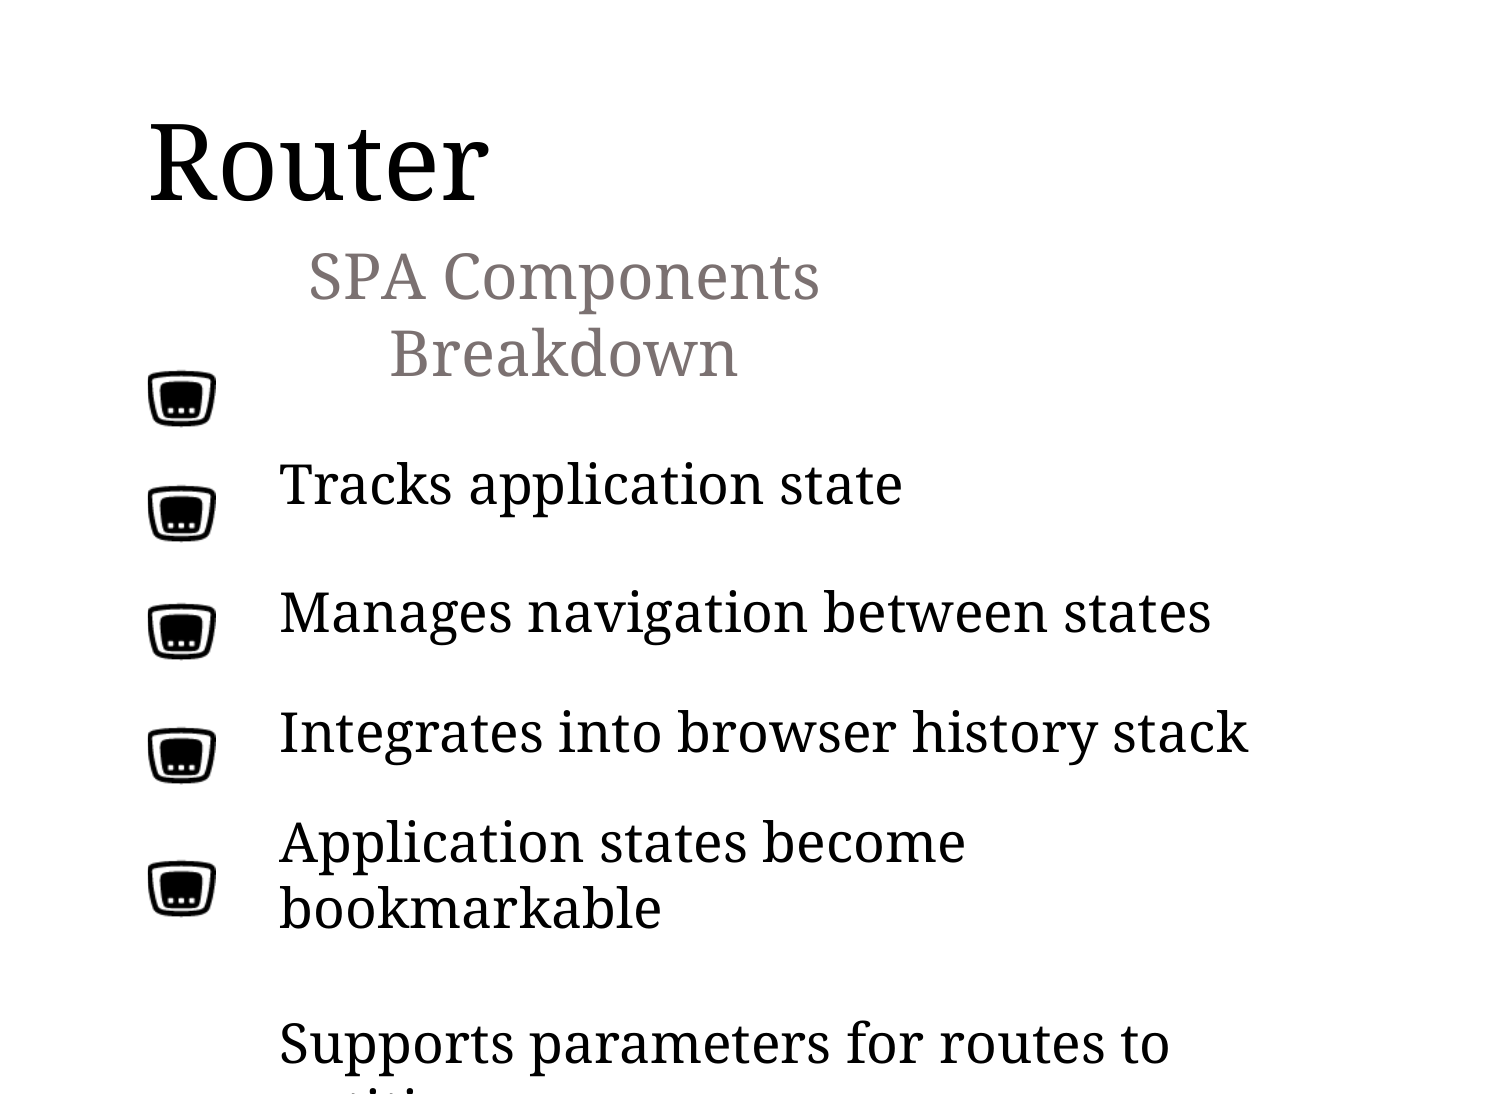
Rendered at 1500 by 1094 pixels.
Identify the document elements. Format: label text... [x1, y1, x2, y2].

text_box SPA Components Breakdown Tracks application state Manages navigation between states Integrates into browser history stack Application states become bookmarkable Supports parameters for routes to entities [145, 236, 1299, 1094]
title Router [88, 94, 1412, 278]
text_box [147, 853, 216, 922]
